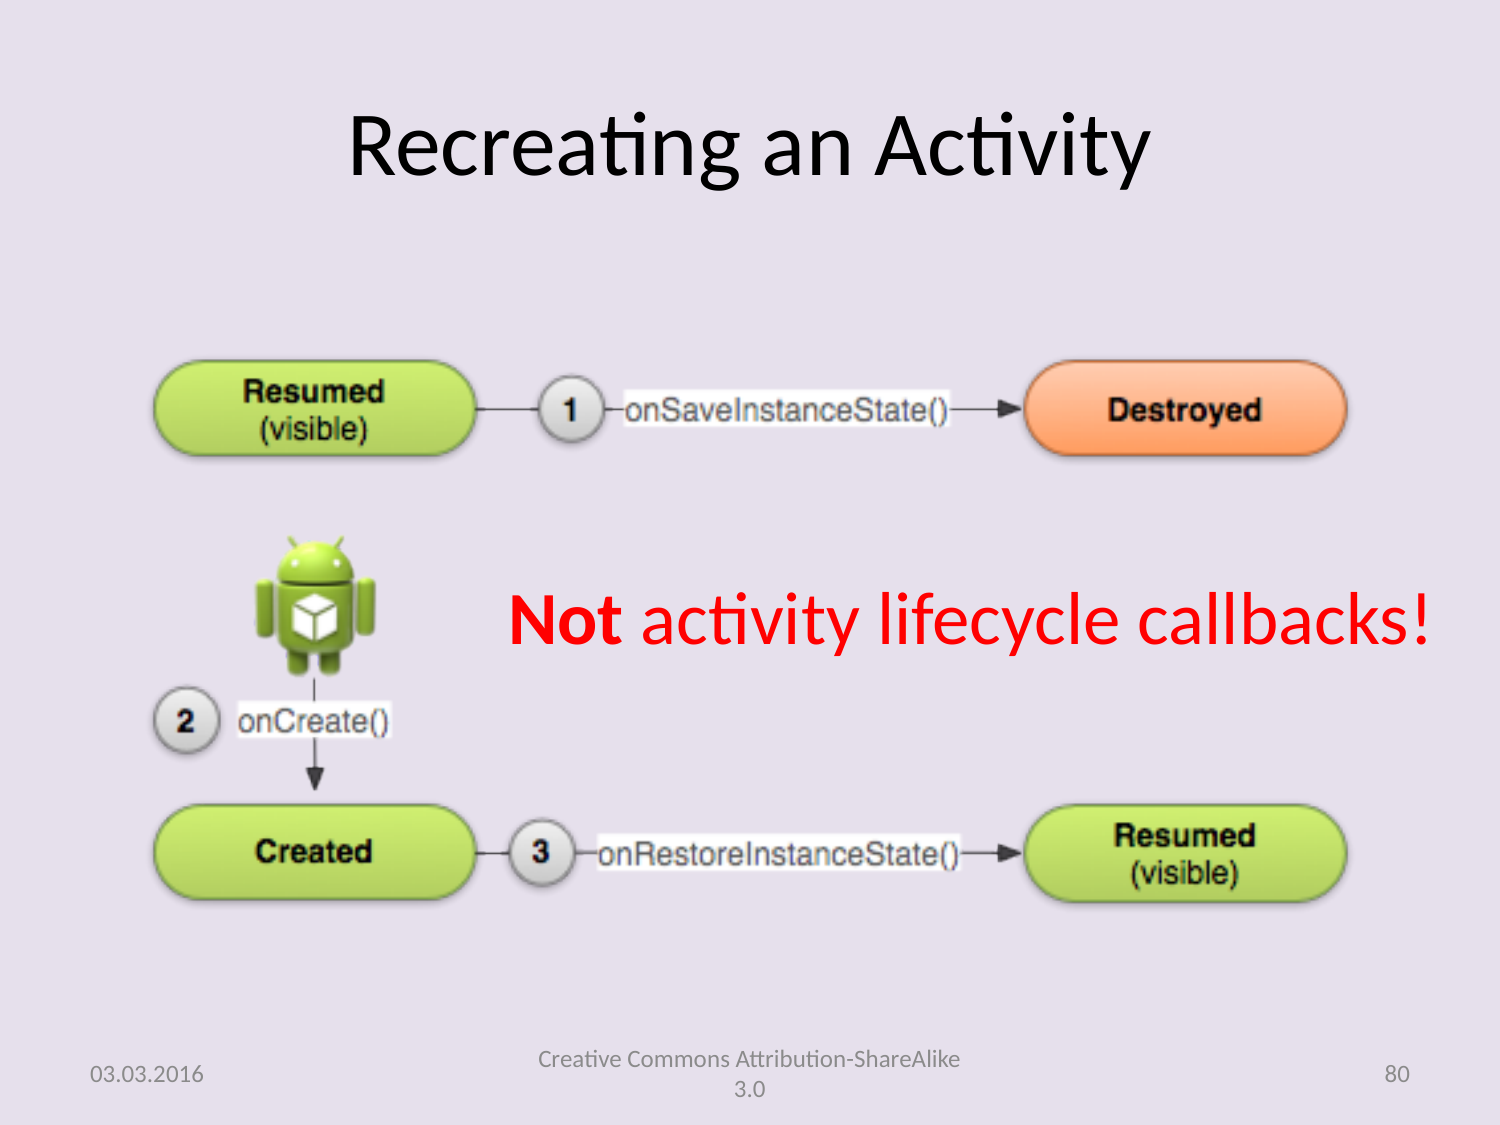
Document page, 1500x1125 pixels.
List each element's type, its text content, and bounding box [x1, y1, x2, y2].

title Recreating an Activity [74, 44, 1426, 233]
footer Creative Commons Attribution-ShareAlike 3.0 [512, 1042, 988, 1103]
slide_number 80 [1074, 1042, 1425, 1103]
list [127, 337, 1373, 930]
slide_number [75, 1042, 425, 1103]
text_box Not activity lifecycle callbacks! [1376, 562, 1449, 668]
